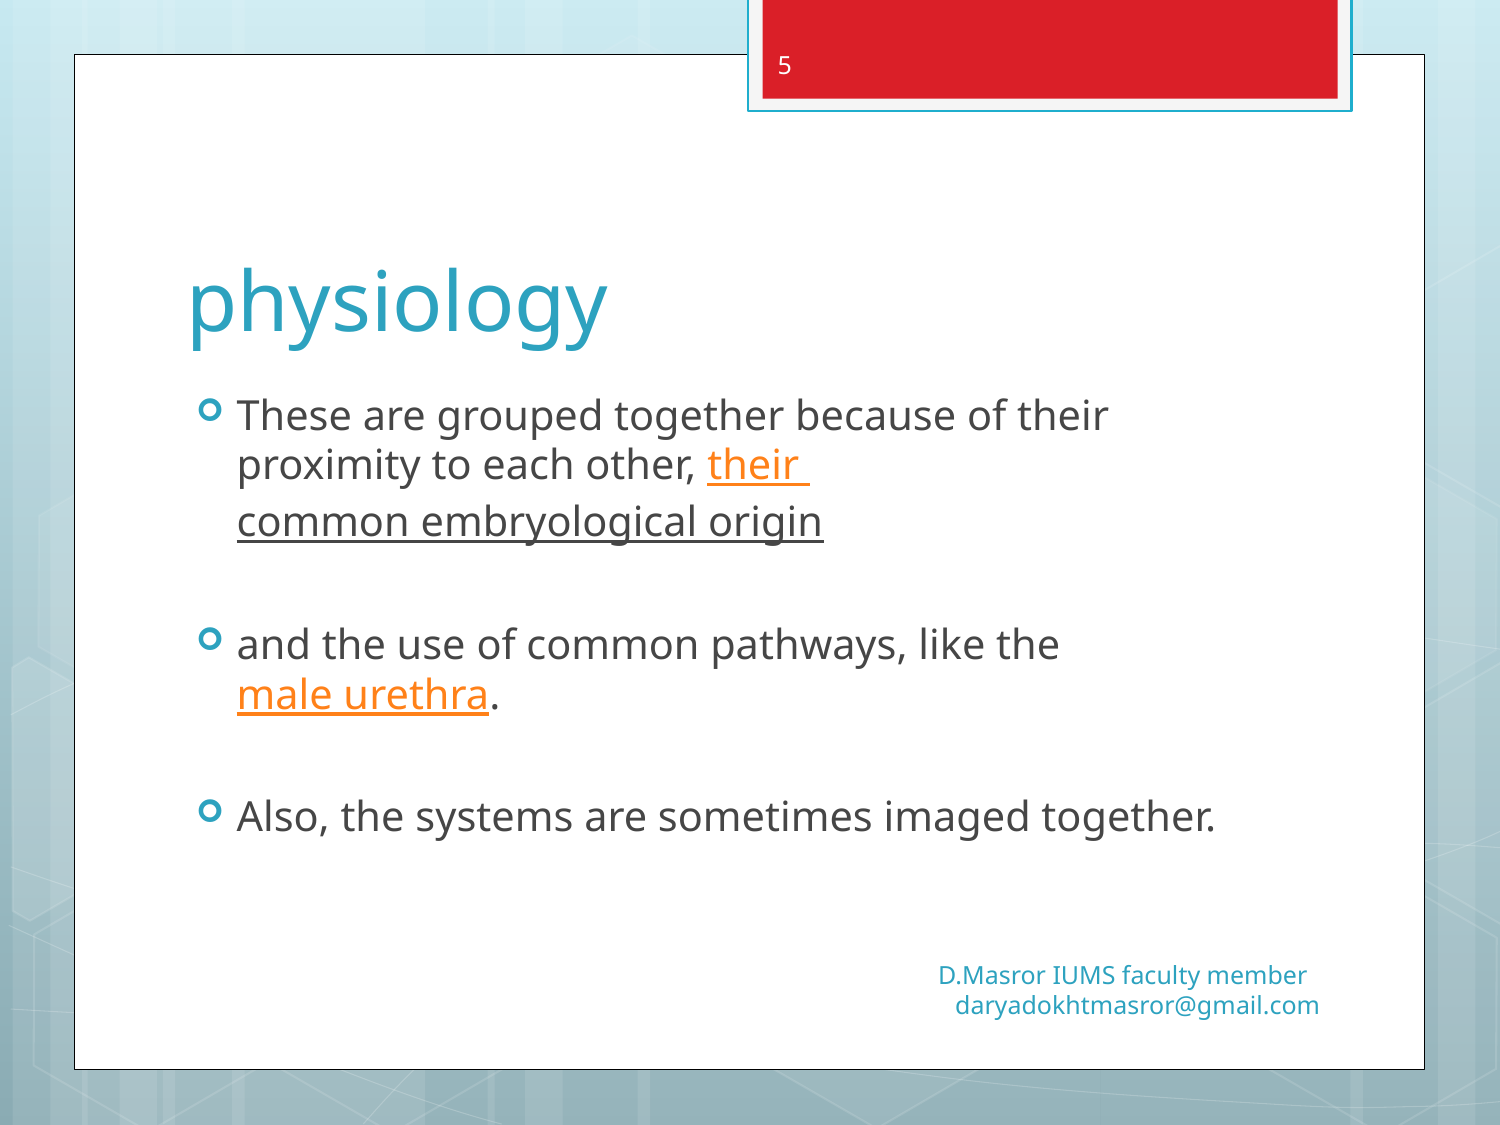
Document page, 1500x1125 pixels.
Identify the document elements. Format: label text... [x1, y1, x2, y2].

list These are grouped together because of their proximity to each other, their common embryological origin and the use of common pathways, like the male urethra. Also, the systems are sometimes imaged together. [171, 381, 1283, 957]
footer D.Masror IUMS faculty member daryadokhtmasror@gmail.com [761, 960, 1336, 1020]
slide_number 5 [762, 36, 982, 97]
title physiology [171, 168, 1324, 357]
